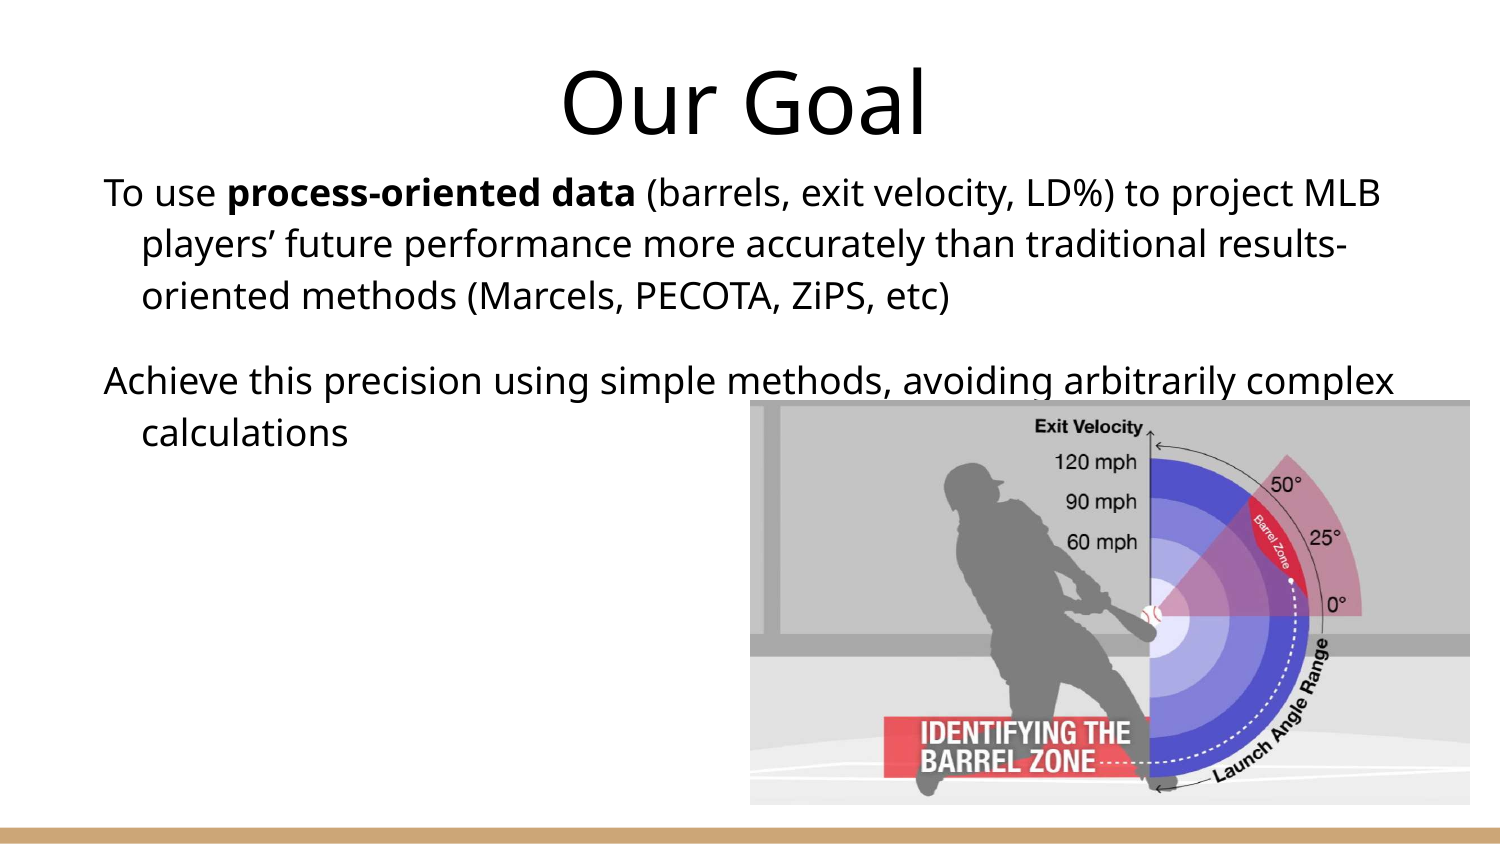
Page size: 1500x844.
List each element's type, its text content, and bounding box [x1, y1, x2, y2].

list To use process-oriented data (barrels, exit velocity, LD%) to project MLB players’ future performance more accurately than traditional results-oriented methods (Marcels, PECOTA, ZiPS, etc) Achieve this precision using simple methods, avoiding arbitrarily complex calculations [51, 146, 1449, 697]
picture [750, 400, 1470, 806]
title Our Goal [45, 72, 1444, 167]
